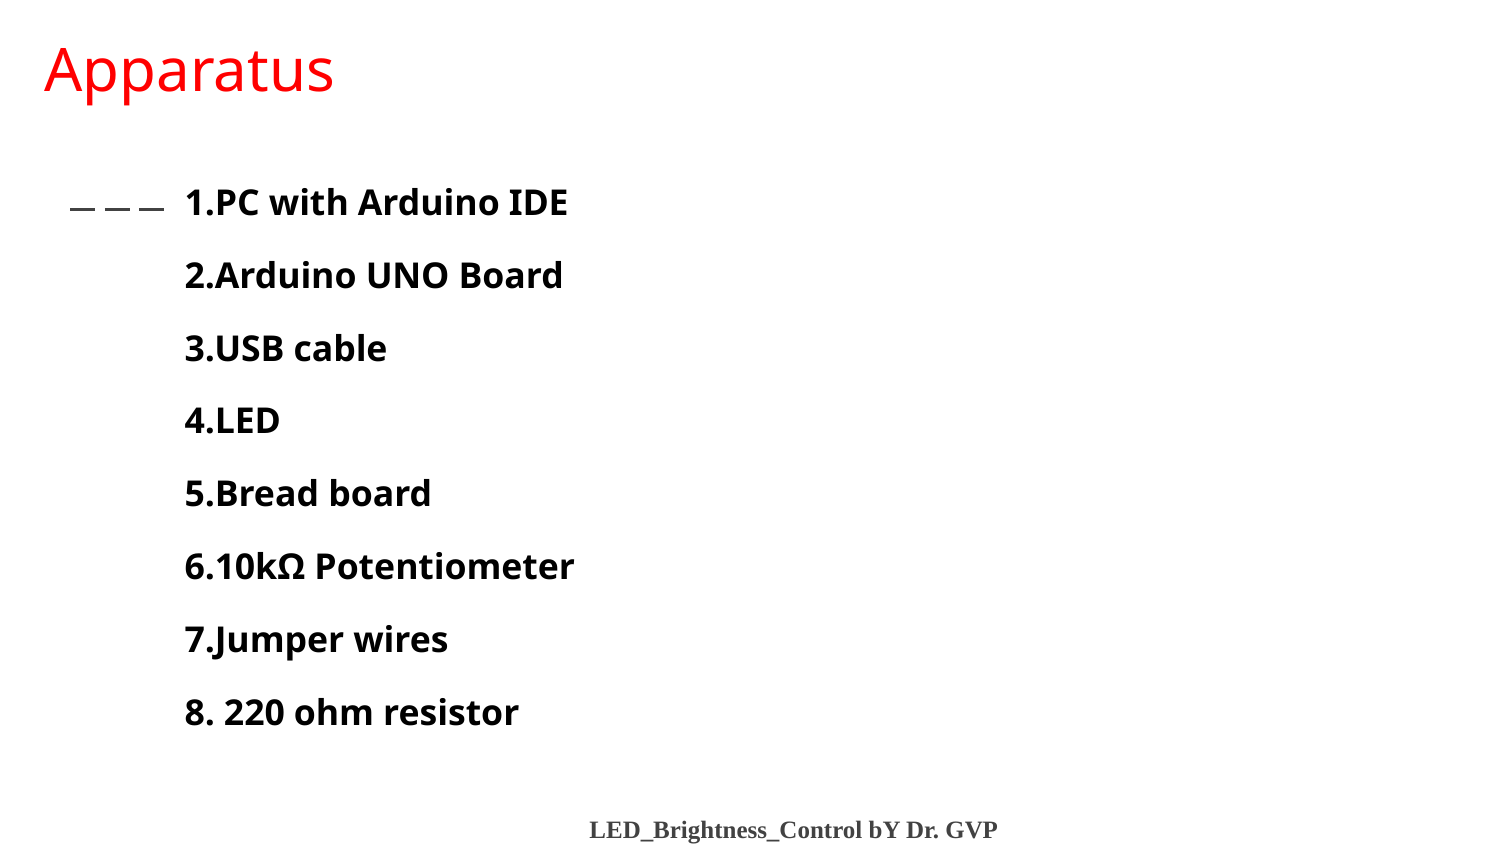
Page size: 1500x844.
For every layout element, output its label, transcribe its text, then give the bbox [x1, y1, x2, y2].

list 1.PC with Arduino IDE 2.Arduino UNO Board 3.USB cable 4.LED 5.Bread board 6.10kΩ Potentiometer 7.Jumper wires 8. 220 ohm resistor [169, 158, 1449, 750]
title Apparatus [29, 15, 1427, 118]
